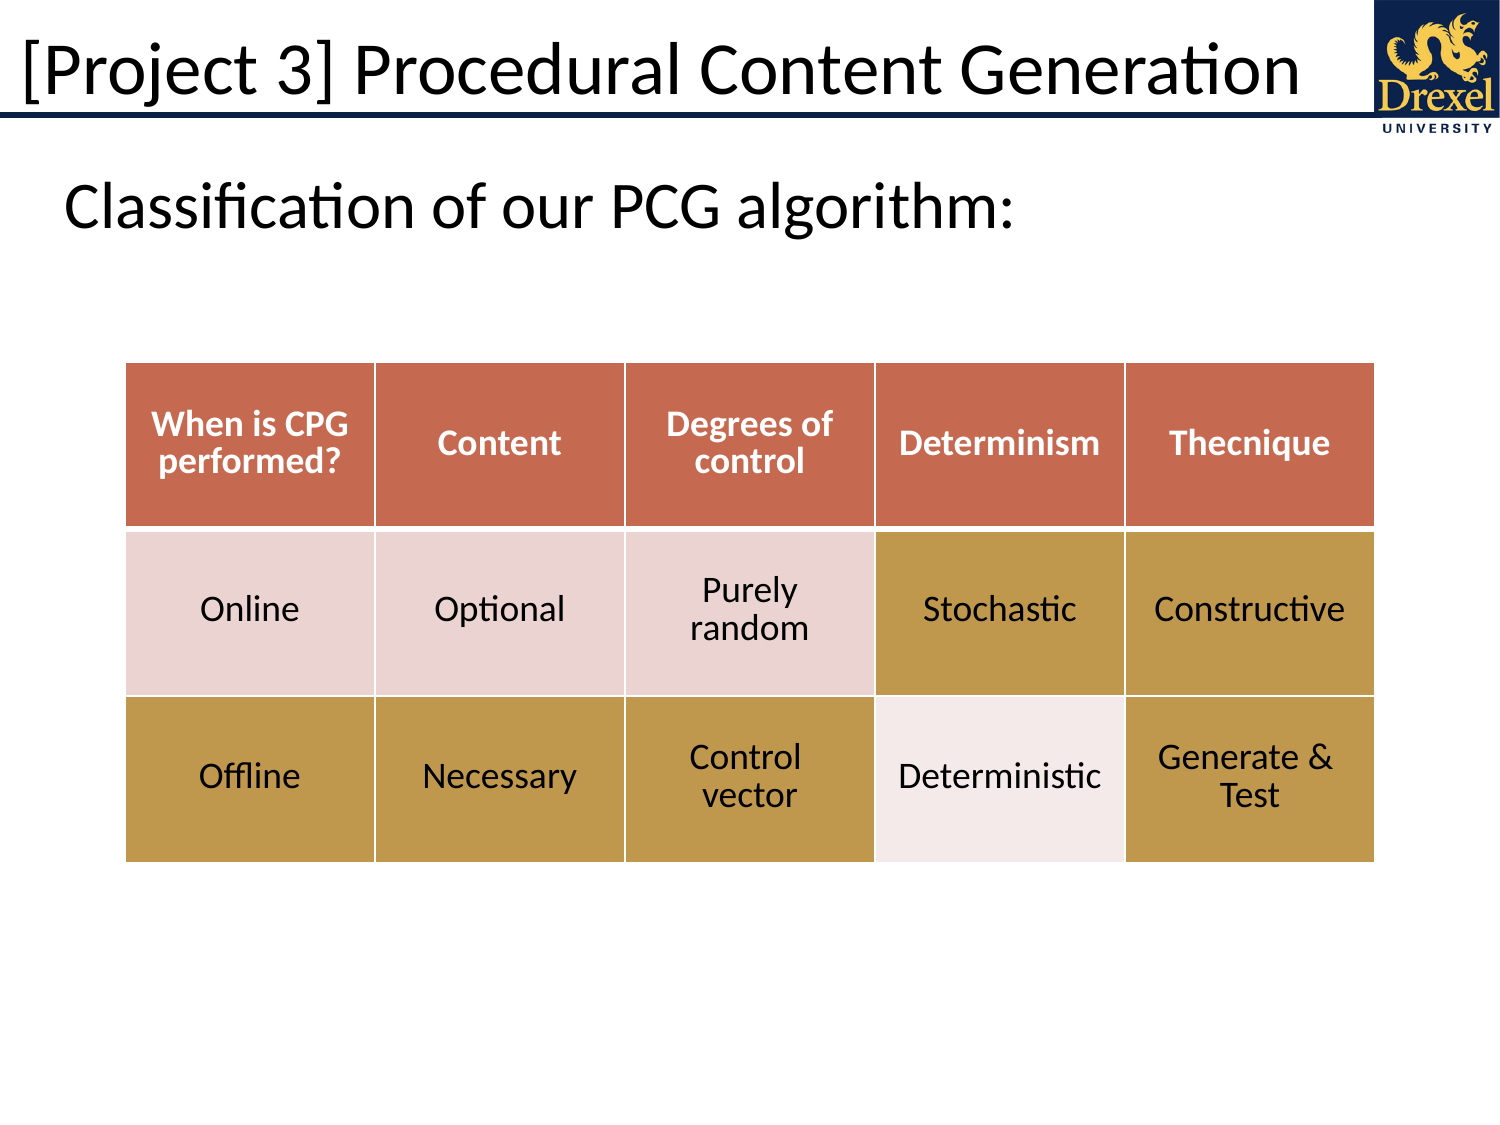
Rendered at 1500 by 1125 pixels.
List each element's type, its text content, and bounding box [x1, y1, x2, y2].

table_header Thecnique [1126, 363, 1374, 526]
table_header Degrees of control [626, 363, 874, 526]
table_cell Control vector [626, 697, 874, 862]
text_box [Project 3] Procedural Content Generation [6, 12, 1318, 114]
text_box Classification of our PCG algorithm: [49, 154, 1175, 249]
table_cell Necessary [376, 697, 624, 862]
table_cell Constructive [1126, 532, 1374, 695]
table_header Content [376, 363, 624, 526]
picture [1374, 0, 1500, 134]
table_cell Stochastic [876, 532, 1124, 695]
table_header Determinism [876, 363, 1124, 526]
table_cell Purely random [626, 532, 874, 695]
table_cell Generate & Test [1126, 697, 1374, 862]
table_cell Offline [126, 697, 374, 862]
table_cell Optional [376, 532, 624, 695]
table_cell Online [126, 532, 374, 695]
table_cell Deterministic [876, 697, 1124, 862]
table_header When is CPG performed? [126, 363, 374, 526]
